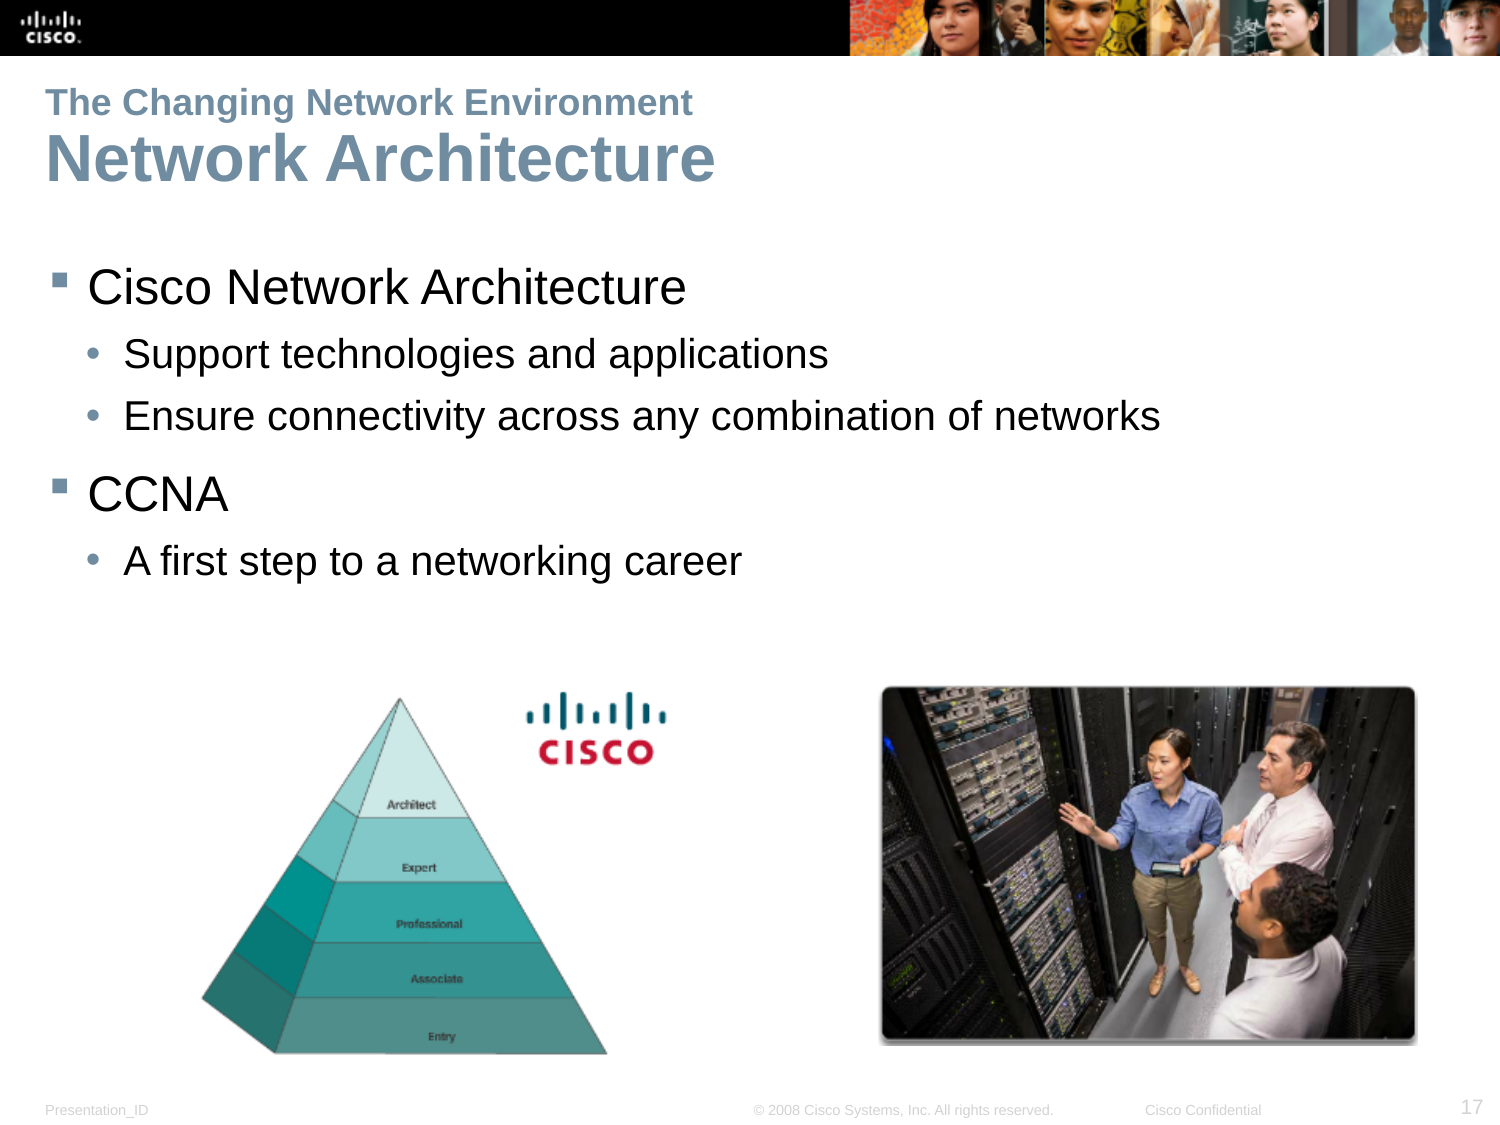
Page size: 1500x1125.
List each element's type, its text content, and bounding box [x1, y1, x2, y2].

picture [195, 682, 673, 1061]
title The Changing Network Environment Network Architecture [31, 64, 1471, 203]
list Cisco Network Architecture Support technologies and applications Ensure connectivity across any combination of networks CCNA A first step to a networking career [34, 252, 1471, 1061]
picture [878, 682, 1418, 1047]
picture [0, 0, 1500, 56]
